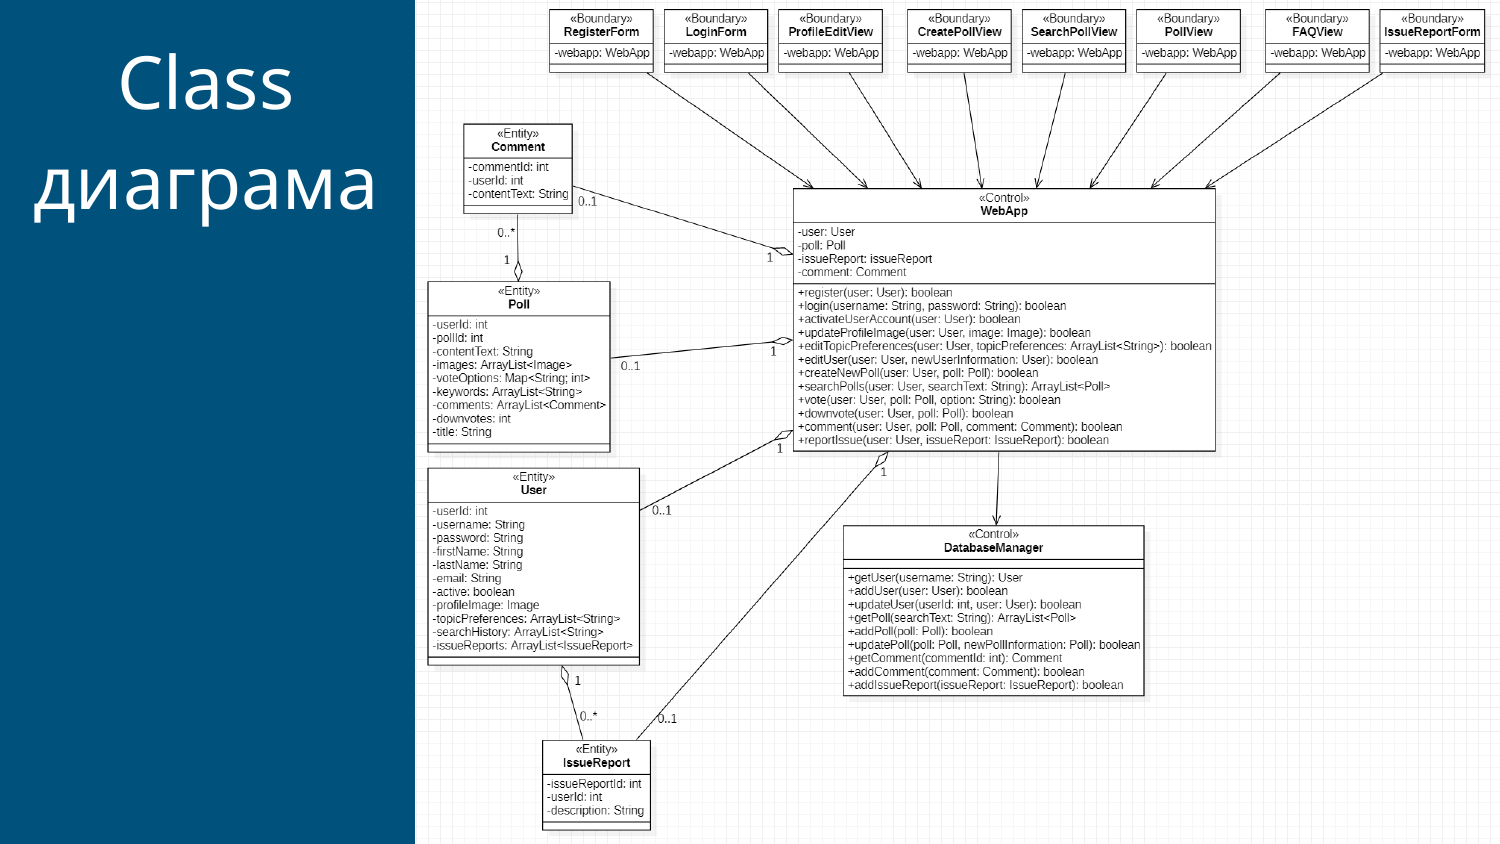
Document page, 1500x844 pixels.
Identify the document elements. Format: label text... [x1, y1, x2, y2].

text_box Class диаграма [0, 15, 410, 247]
picture [416, 0, 1500, 844]
